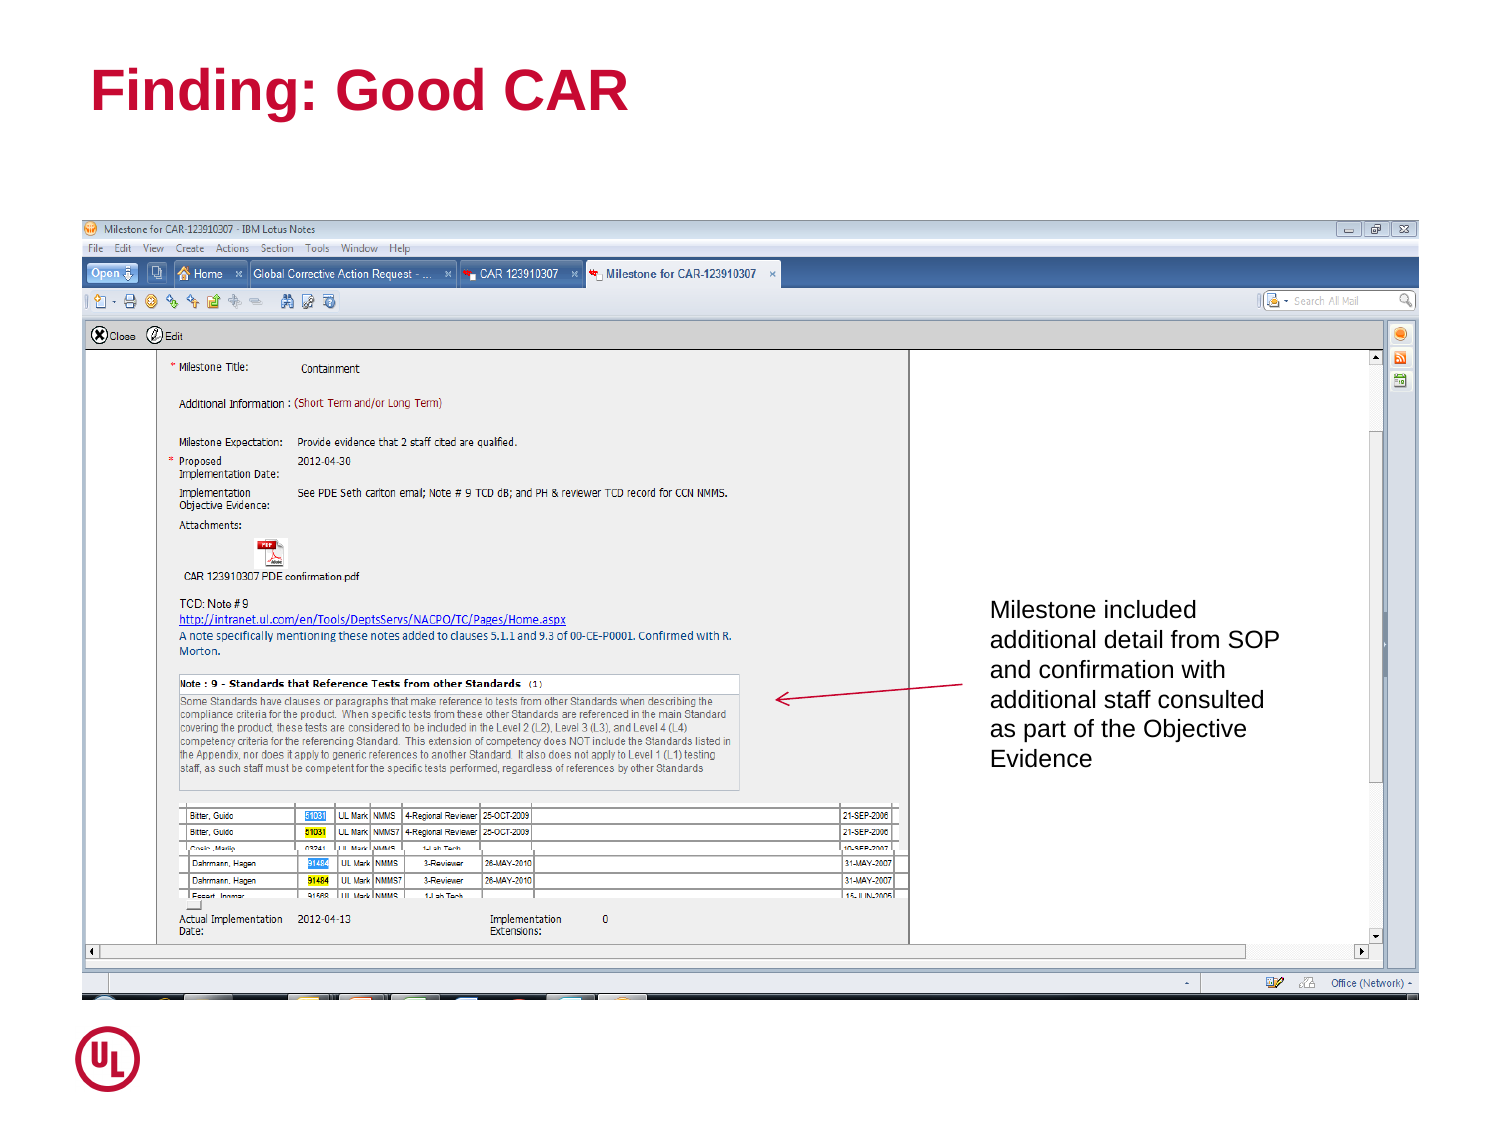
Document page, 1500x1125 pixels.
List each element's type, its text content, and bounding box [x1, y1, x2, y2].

title Finding: Good CAR [75, 45, 1425, 211]
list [74, 212, 1426, 1000]
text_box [774, 684, 963, 701]
picture [75, 1026, 140, 1092]
